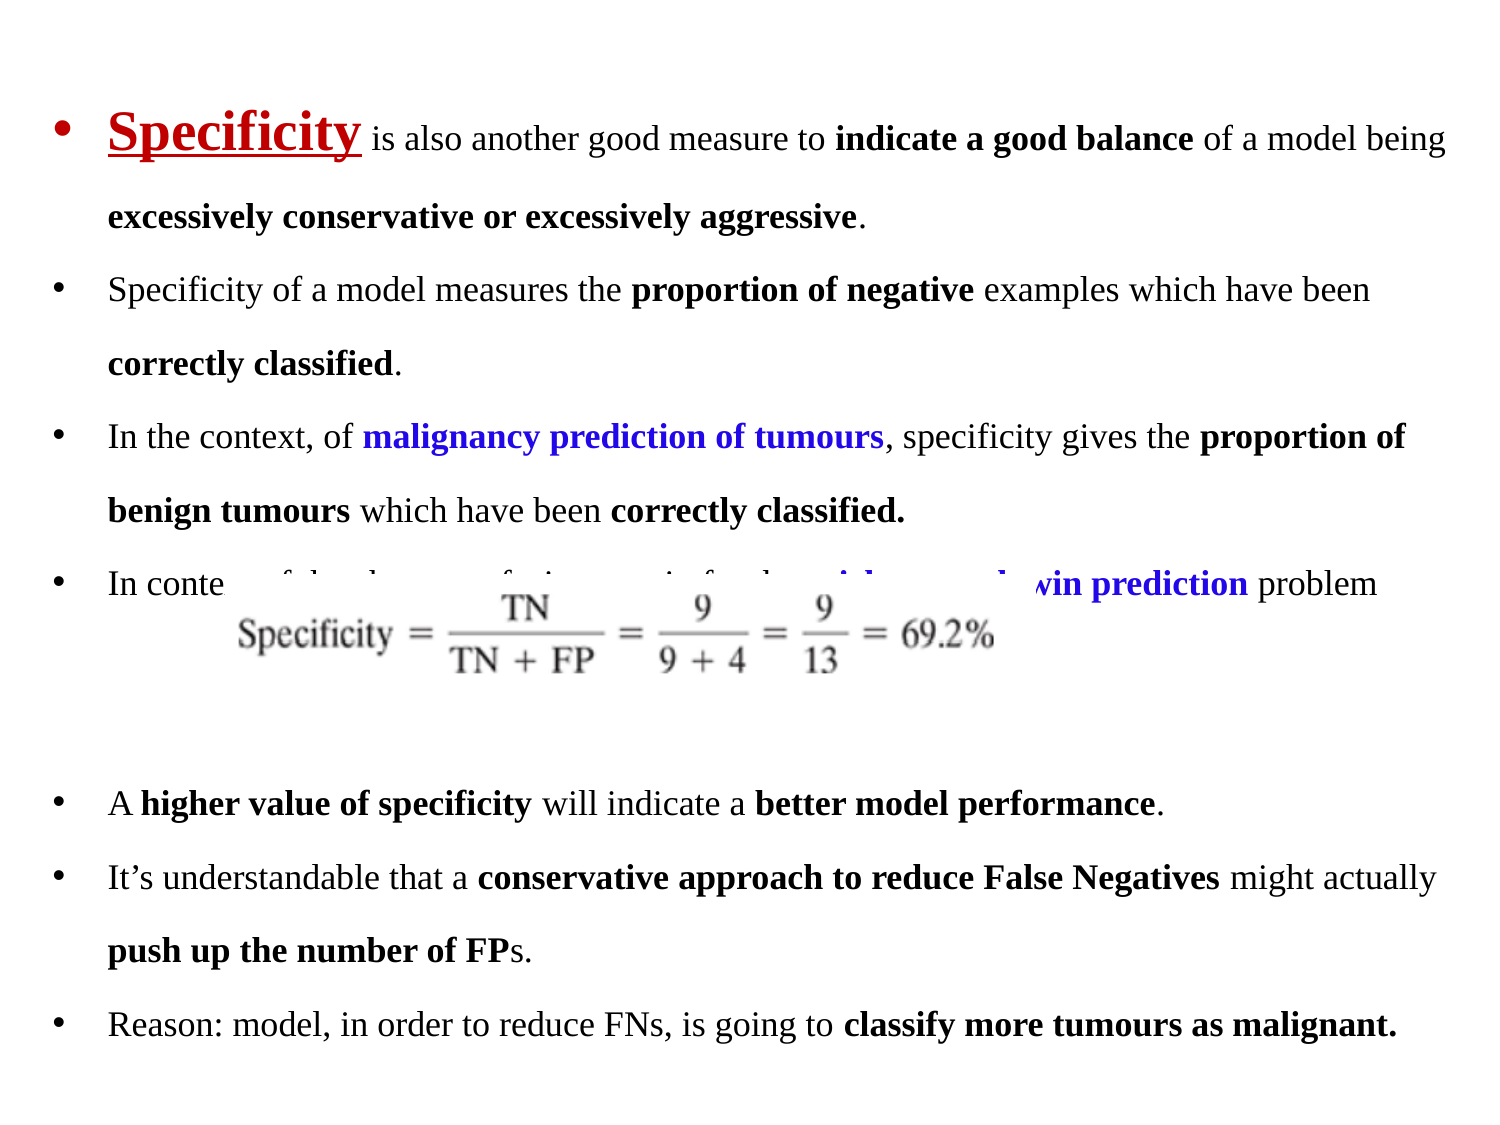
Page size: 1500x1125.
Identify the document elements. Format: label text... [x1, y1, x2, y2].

list Specificity is also another good measure to indicate a good balance of a model being excessively conservative or excessively aggressive. Specificity of a model measures the proportion of negative examples which have been correctly classified. In the context, of malignancy prediction of tumours, specificity gives the proportion of benign tumours which have been correctly classified. In context of the above confusion matrix for the cricket match win prediction problem A higher value of specificity will indicate a better model performance. It’s understandable that a conservative approach to reduce False Negatives might actually push up the number of FPs. Reason: model, in order to reduce FNs, is going to classify more tumours as malignant. [37, 37, 1475, 1075]
picture [224, 574, 1037, 702]
